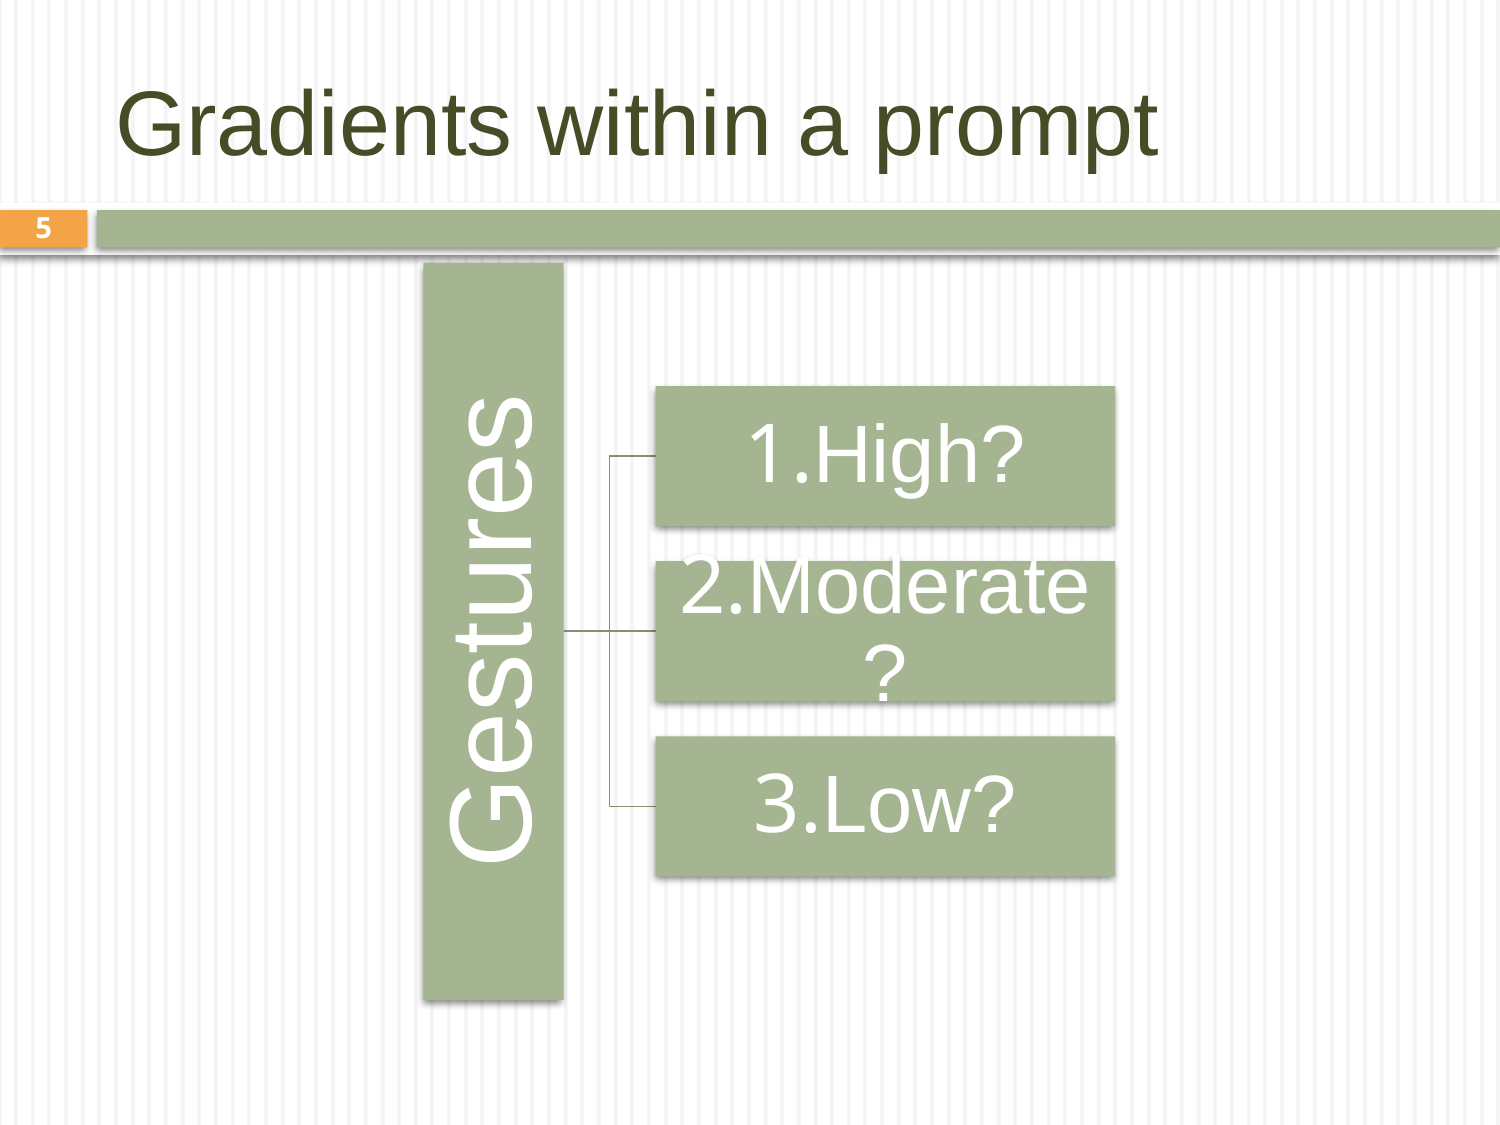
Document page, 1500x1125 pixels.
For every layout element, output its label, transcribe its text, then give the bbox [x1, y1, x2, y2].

title Gradients within a prompt [100, 37, 1438, 200]
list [100, 262, 1439, 1001]
slide_number 5 [0, 208, 88, 249]
